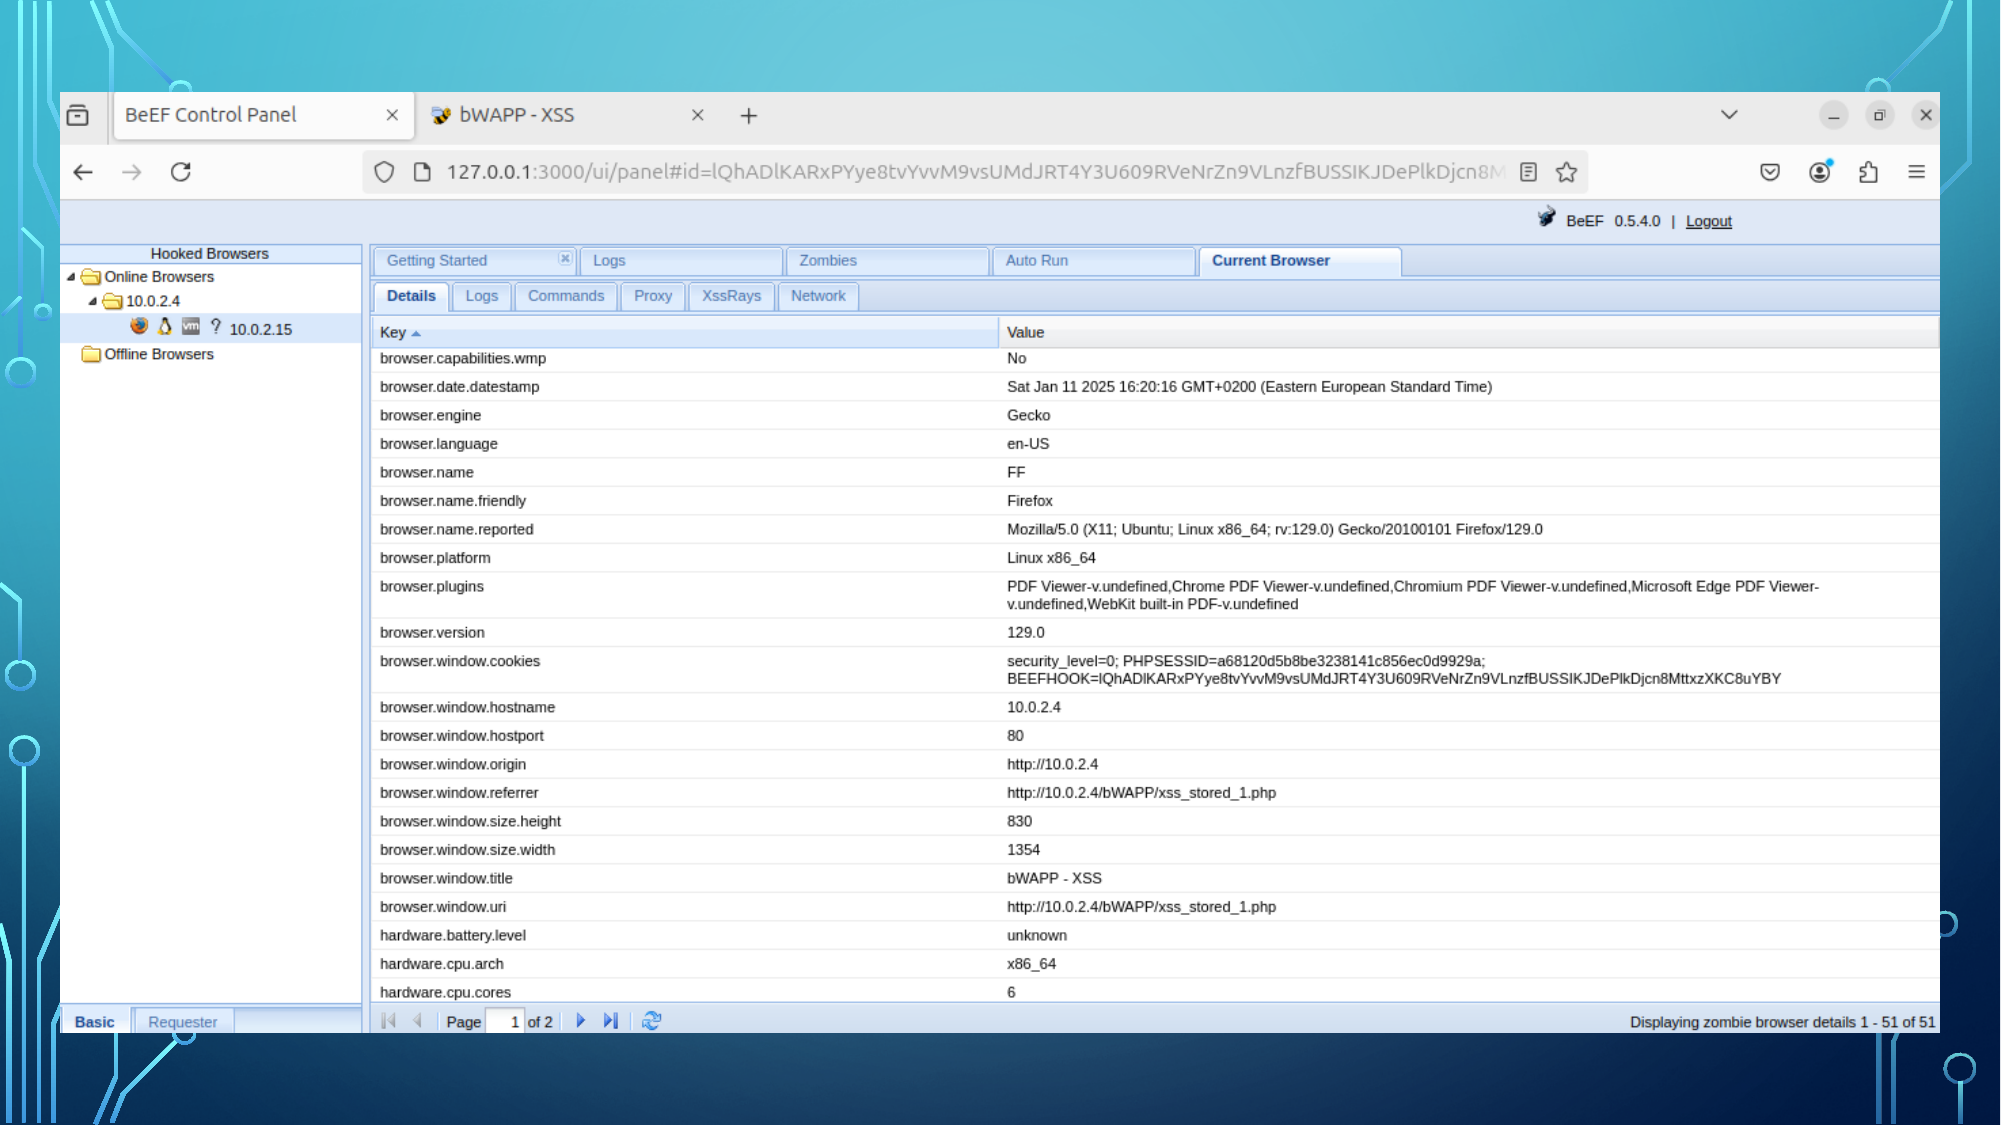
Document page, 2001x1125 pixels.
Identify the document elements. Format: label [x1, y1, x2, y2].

list [60, 92, 1940, 1033]
